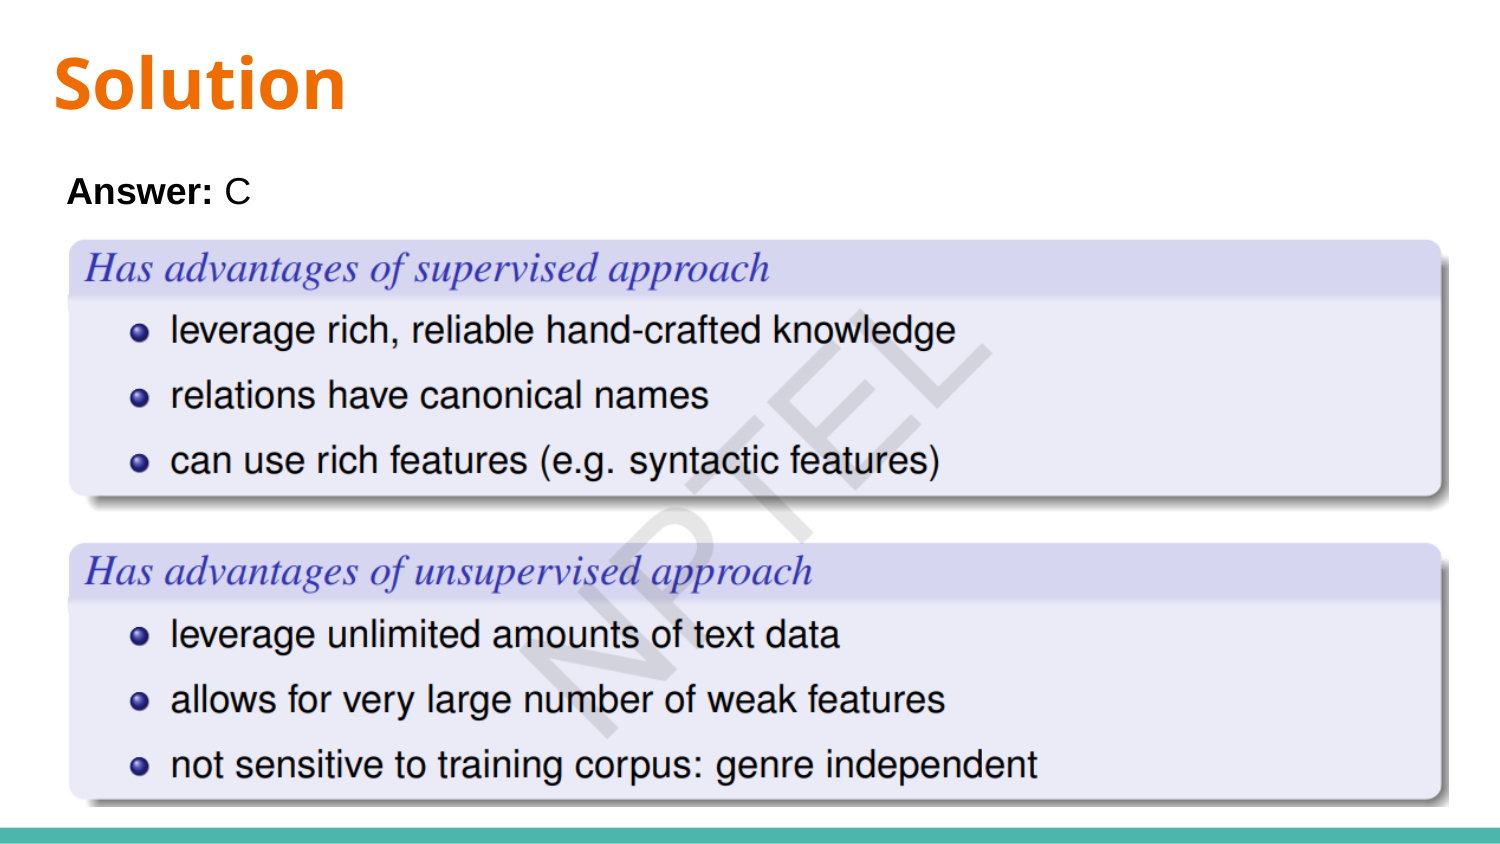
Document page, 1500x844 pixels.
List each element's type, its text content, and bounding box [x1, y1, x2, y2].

picture [62, 228, 1449, 807]
list Answer: C [51, 145, 1449, 216]
title Solution [38, 23, 1437, 140]
